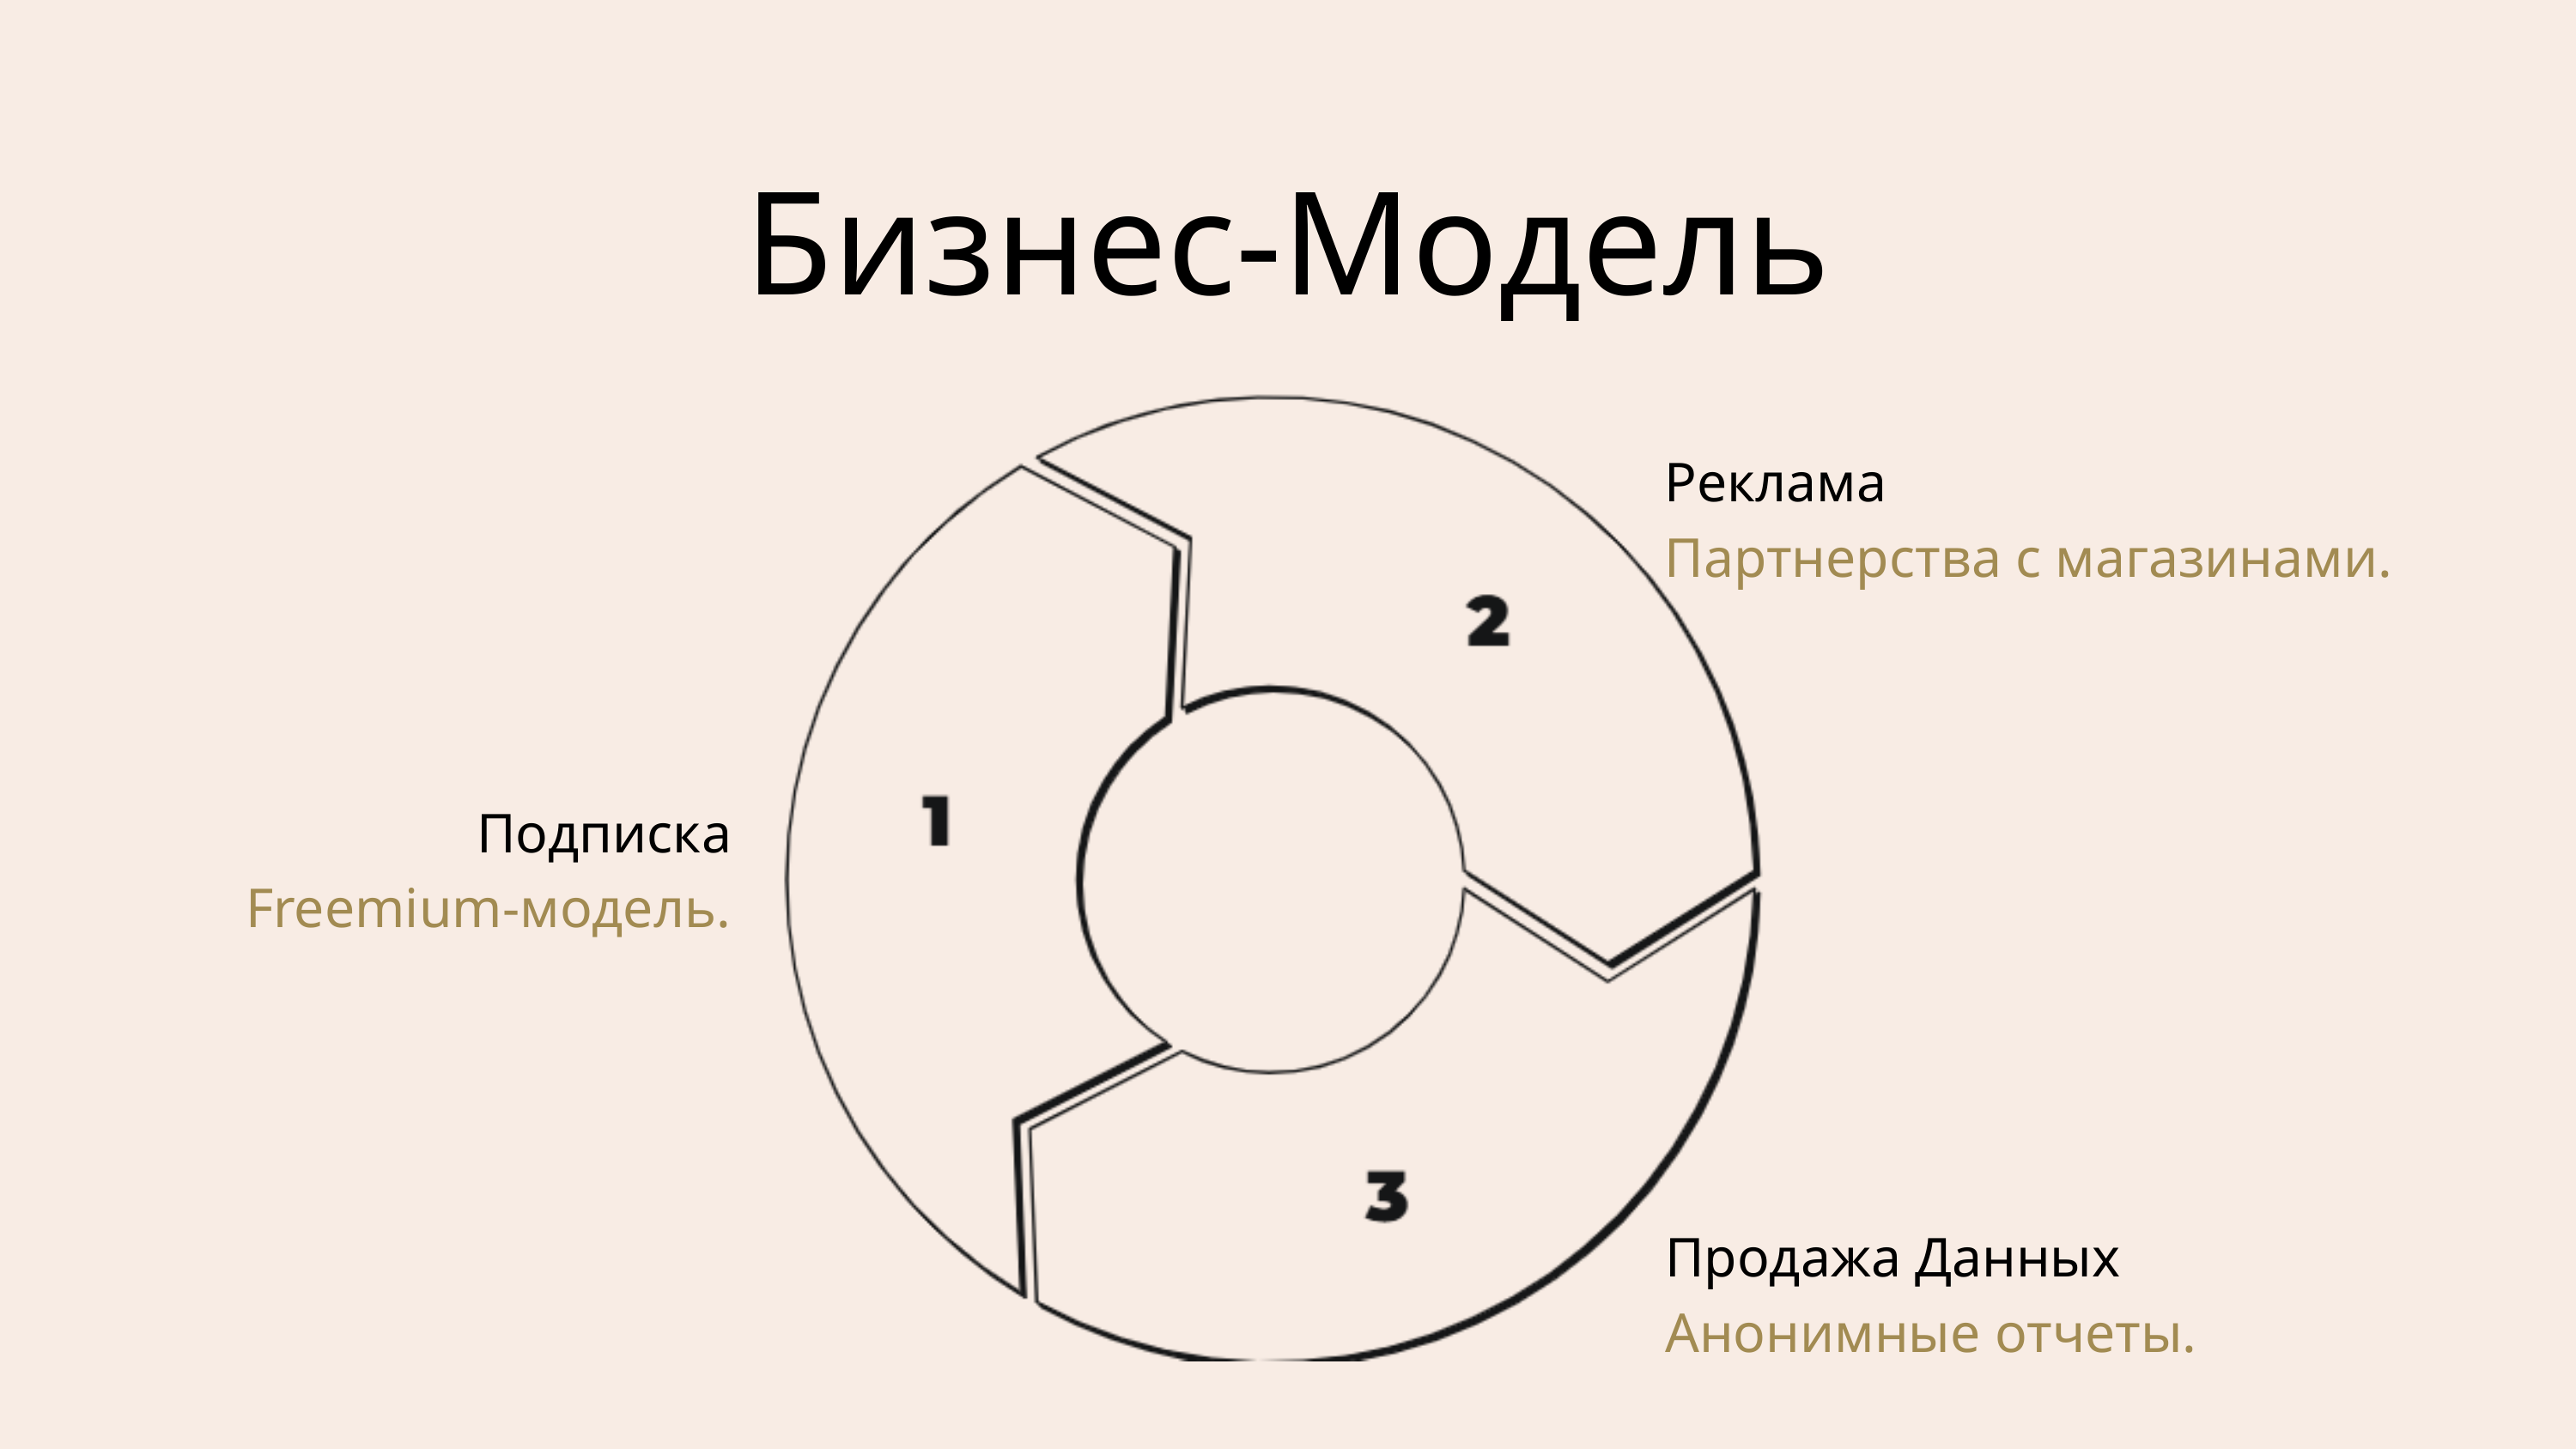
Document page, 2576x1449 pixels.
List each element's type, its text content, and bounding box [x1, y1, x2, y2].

text_box Продажа Данных Анонимные отчеты. [1665, 1212, 2223, 1363]
text_box Подписка Freemium-модель. [208, 788, 732, 939]
text_box [701, 373, 1807, 1361]
text_box Бизнес-Модель [701, 123, 1875, 324]
text_box Реклама Партнерства с магазинами. [1665, 437, 2432, 588]
